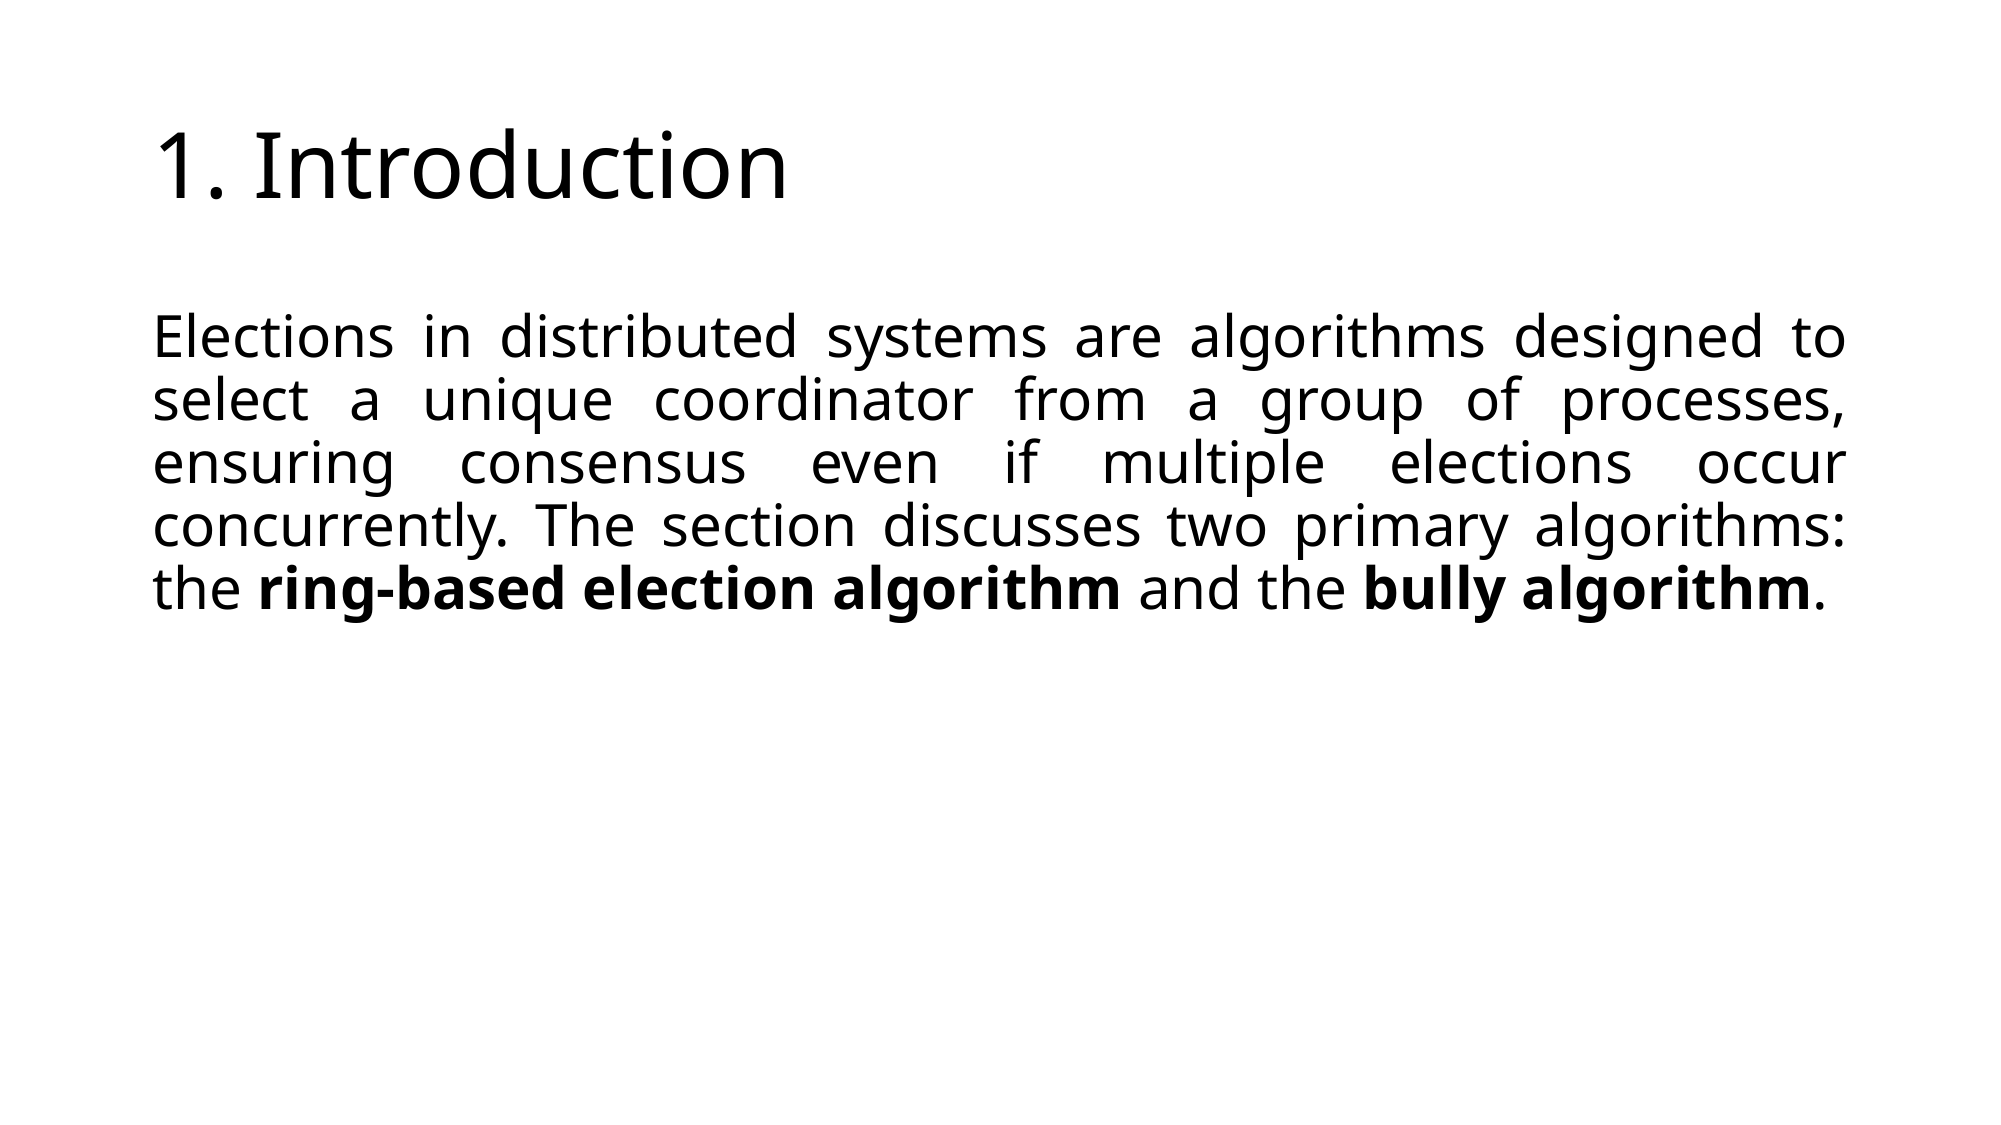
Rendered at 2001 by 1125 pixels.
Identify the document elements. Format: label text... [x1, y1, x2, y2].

title 1. Introduction [137, 59, 1863, 278]
list Elections in distributed systems are algorithms designed to select a unique coordinator from a group of processes, ensuring consensus even if multiple elections occur concurrently. The section discusses two primary algorithms: the ring-based election algorithm and the bully algorithm. [137, 299, 1863, 1014]
